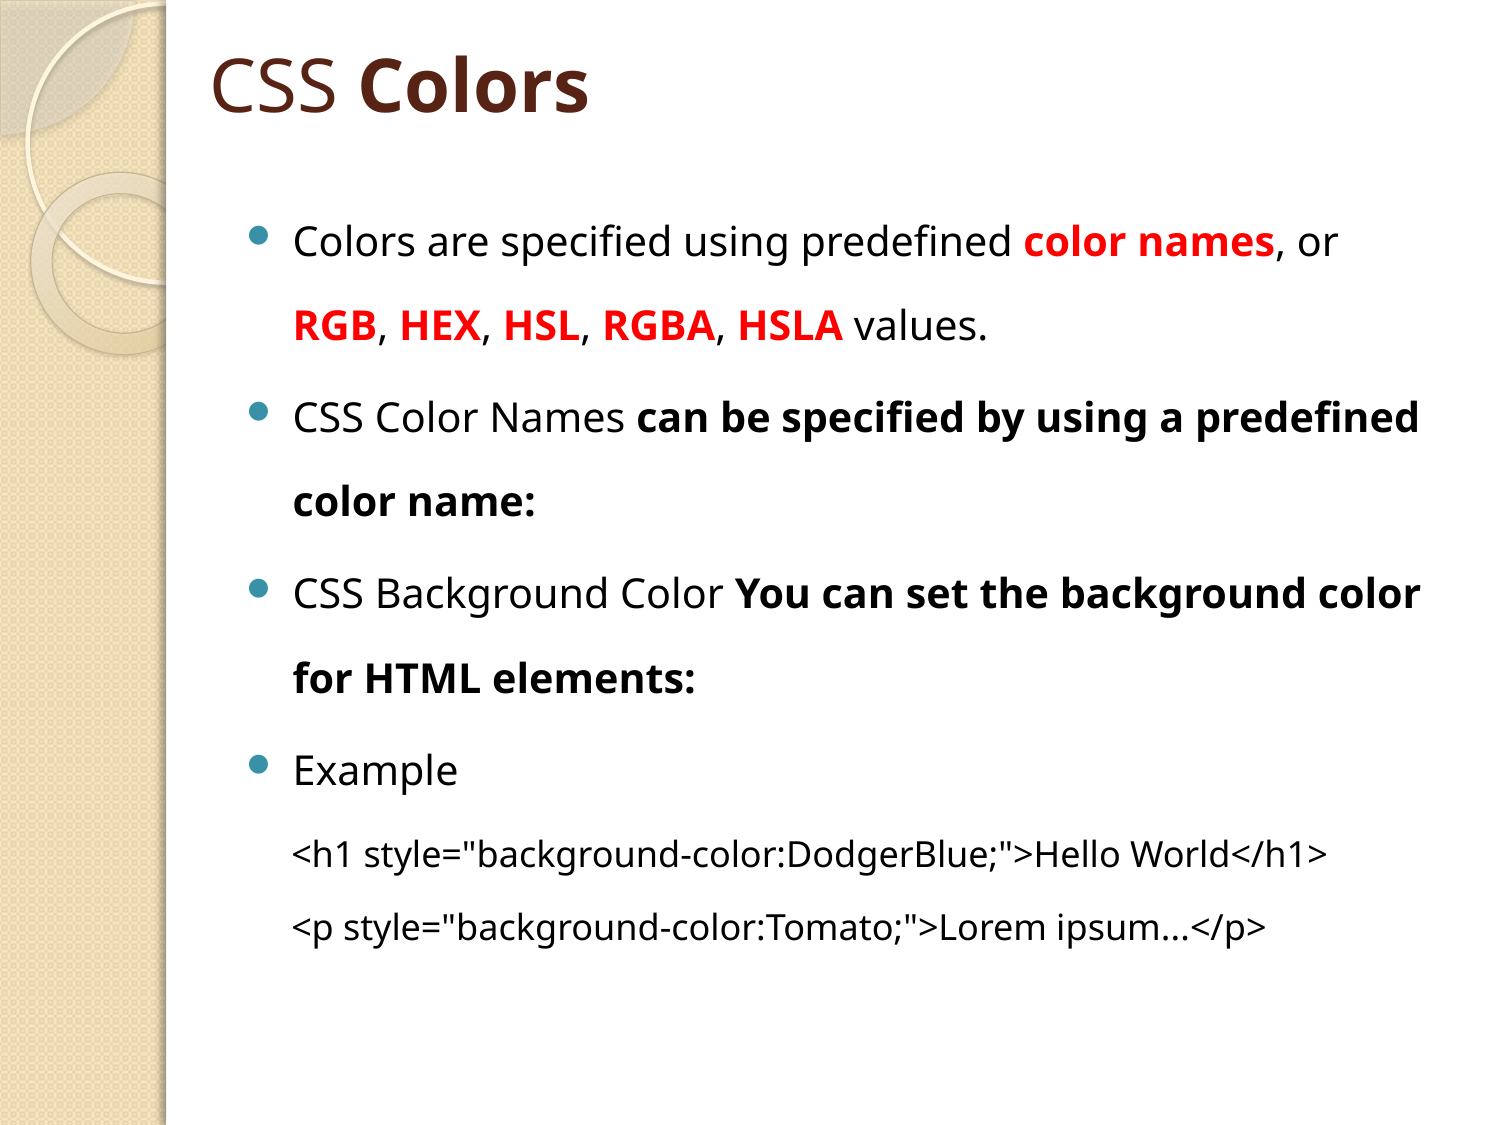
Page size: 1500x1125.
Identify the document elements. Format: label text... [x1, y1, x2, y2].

list Colors are specified using predefined color names, or RGB, HEX, HSL, RGBA, HSLA values. CSS Color Names can be specified by using a predefined color name: CSS Background Color You can set the background color for HTML elements: Example <h1 style="background-color:DodgerBlue;">Hello World</h1> <p style="background-color:Tomato;">Lorem ipsum...</p> [218, 172, 1449, 961]
title CSS Colors [194, 30, 1425, 135]
